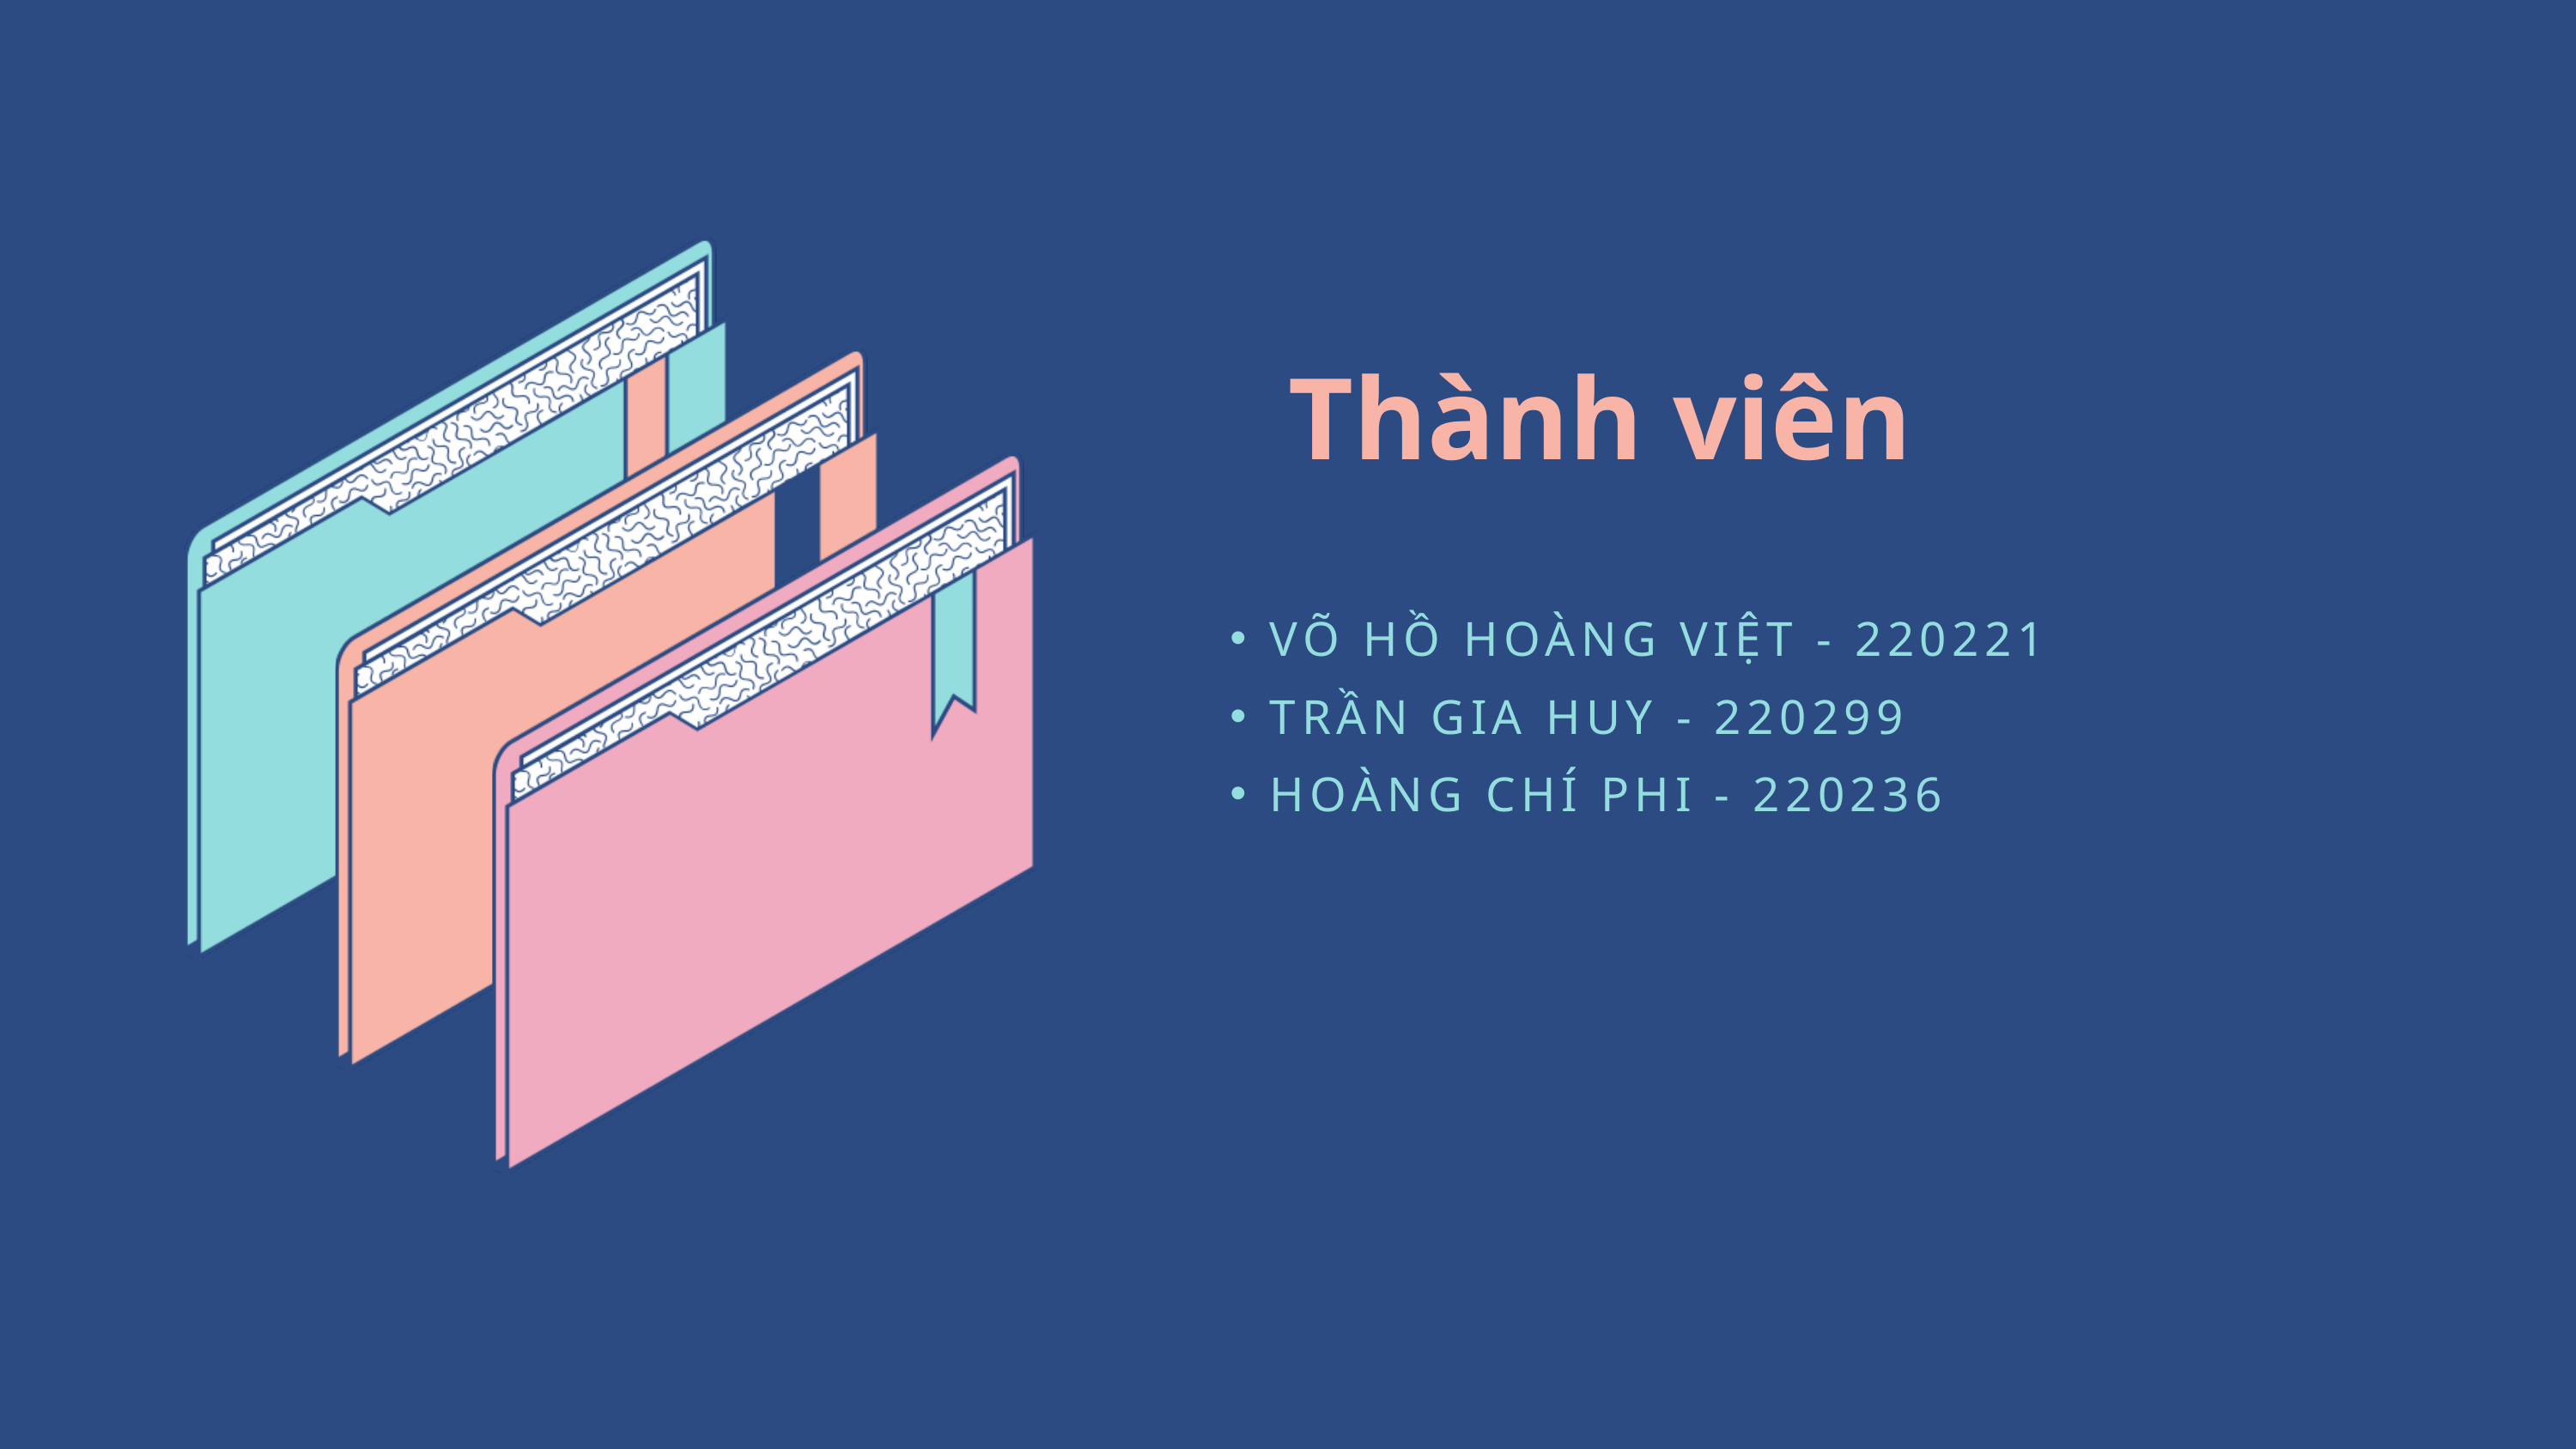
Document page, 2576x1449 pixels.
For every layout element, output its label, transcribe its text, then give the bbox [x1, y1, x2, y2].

text_box [492, 452, 1039, 1174]
text_box [184, 237, 731, 959]
text_box VÕ HỒ HOÀNG VIỆT - 220221 TRẦN GIA HUY - 220299 HOÀNG CHÍ PHI - 220236 [1189, 588, 2322, 822]
text_box [335, 349, 882, 1070]
text_box Thành viên [1287, 347, 1999, 483]
